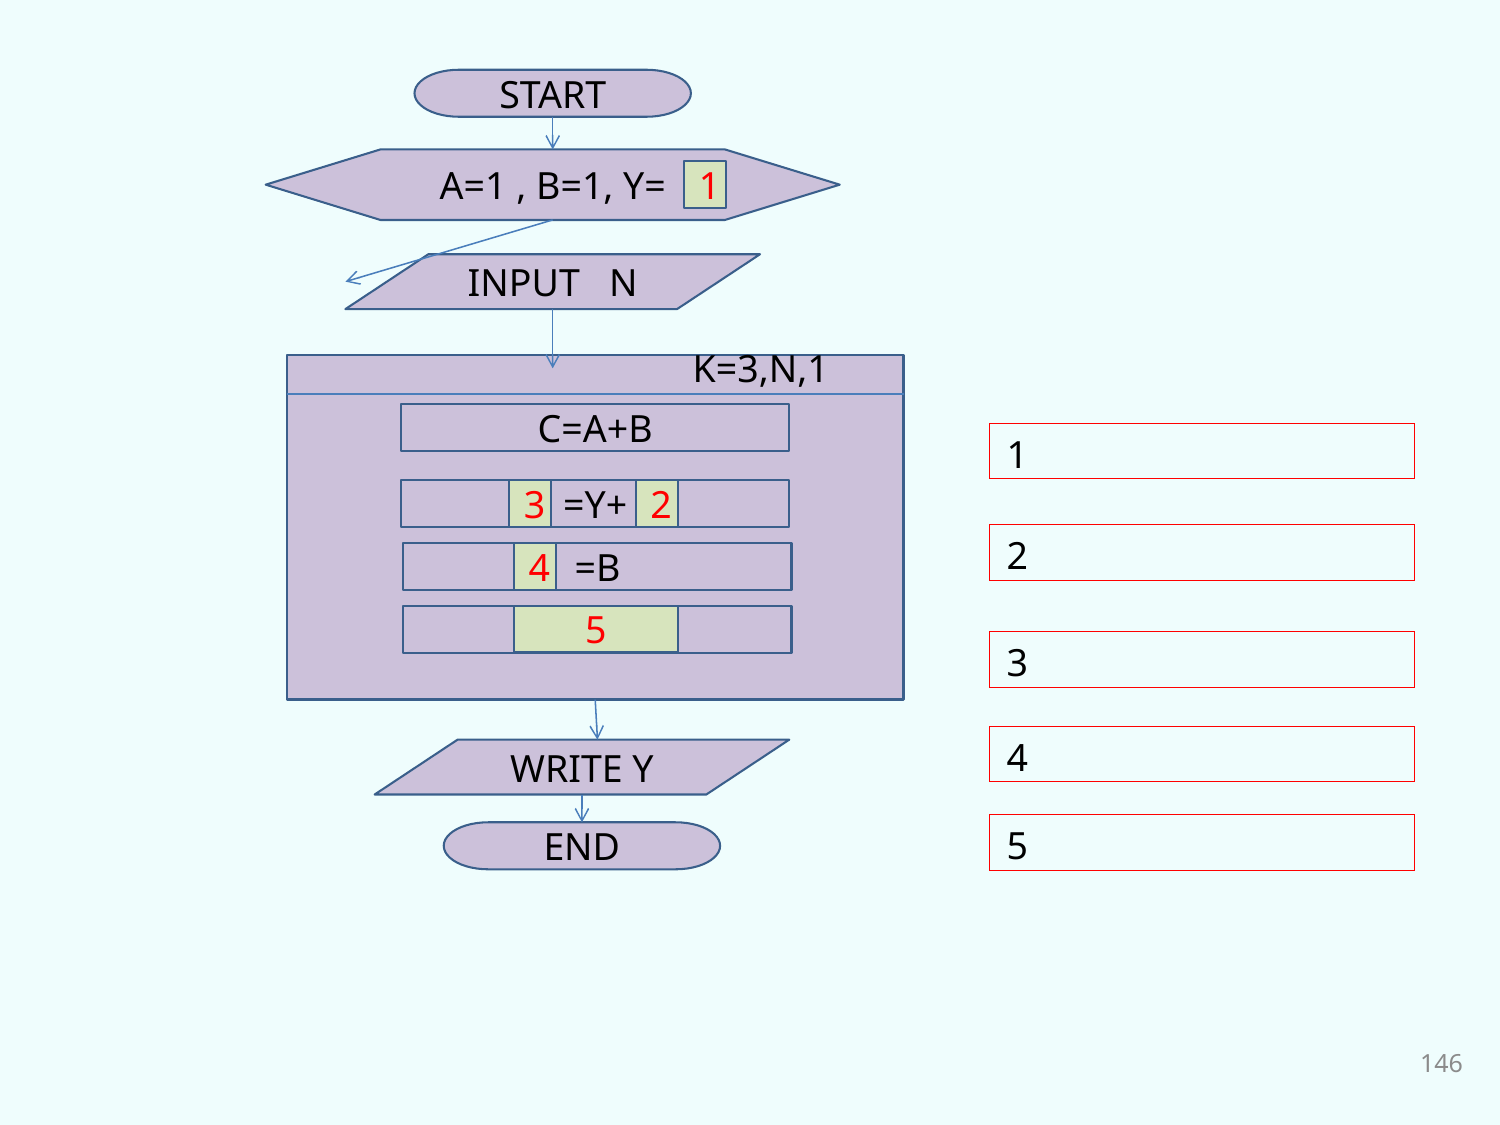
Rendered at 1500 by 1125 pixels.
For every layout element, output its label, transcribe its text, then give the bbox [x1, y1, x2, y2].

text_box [265, 69, 987, 870]
slide_number 192 [591, 703, 600, 743]
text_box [989, 422, 1415, 871]
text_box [594, 699, 598, 740]
slide_number 146 [1128, 1035, 1478, 1095]
